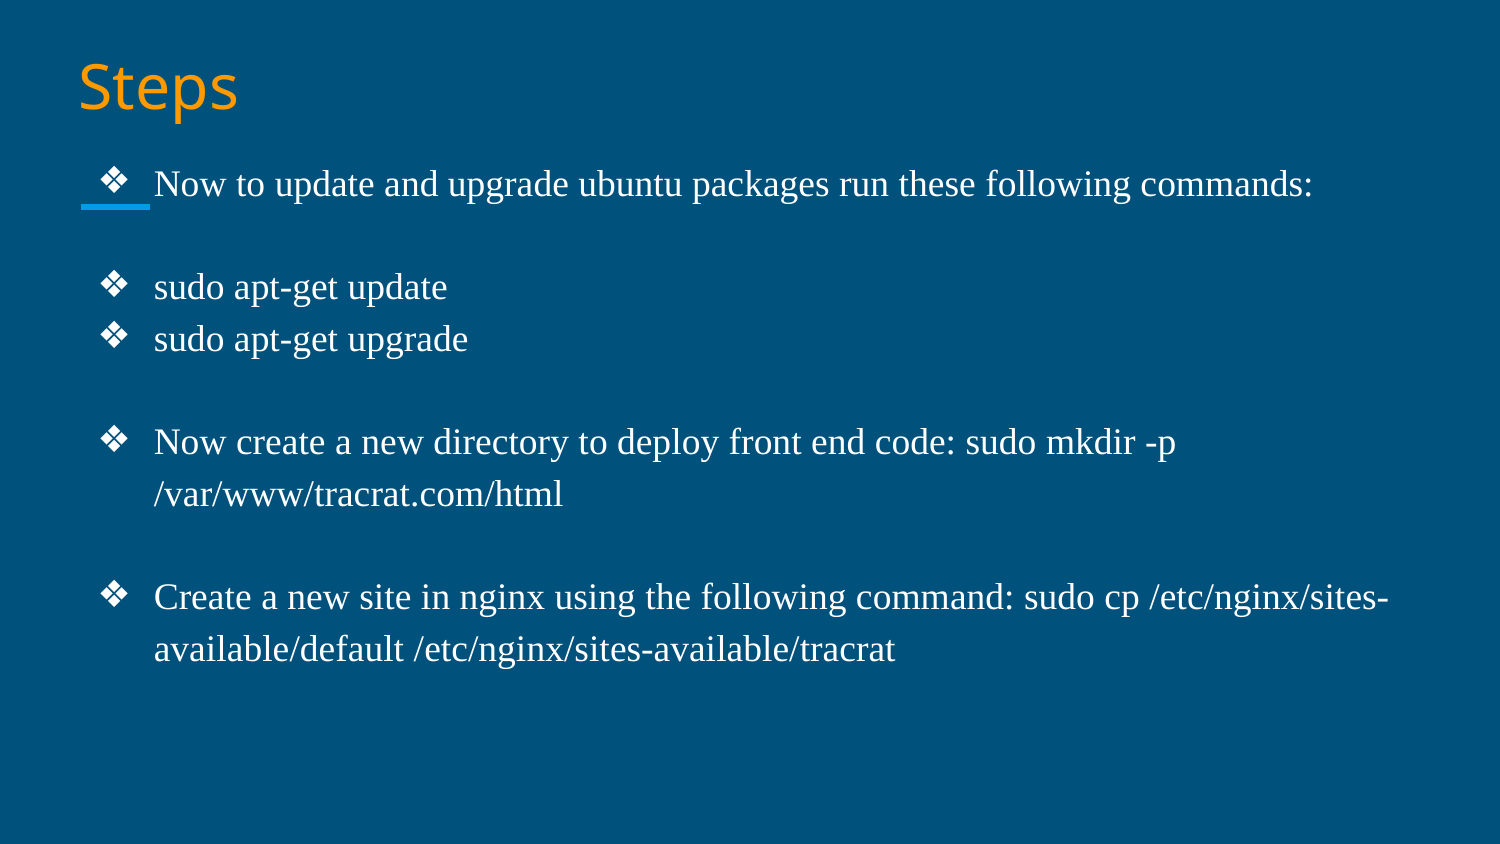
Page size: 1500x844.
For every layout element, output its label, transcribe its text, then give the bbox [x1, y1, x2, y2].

title Steps [63, 48, 1437, 136]
list Now to update and upgrade ubuntu packages run these following commands: sudo apt-get update sudo apt-get upgrade Now create a new directory to deploy front end code: sudo mkdir -p /var/www/tracrat.com/html Create a new site in nginx using the following command: sudo cp /etc/nginx/sites-available/default /etc/nginx/sites-available/tracrat [63, 136, 1437, 802]
